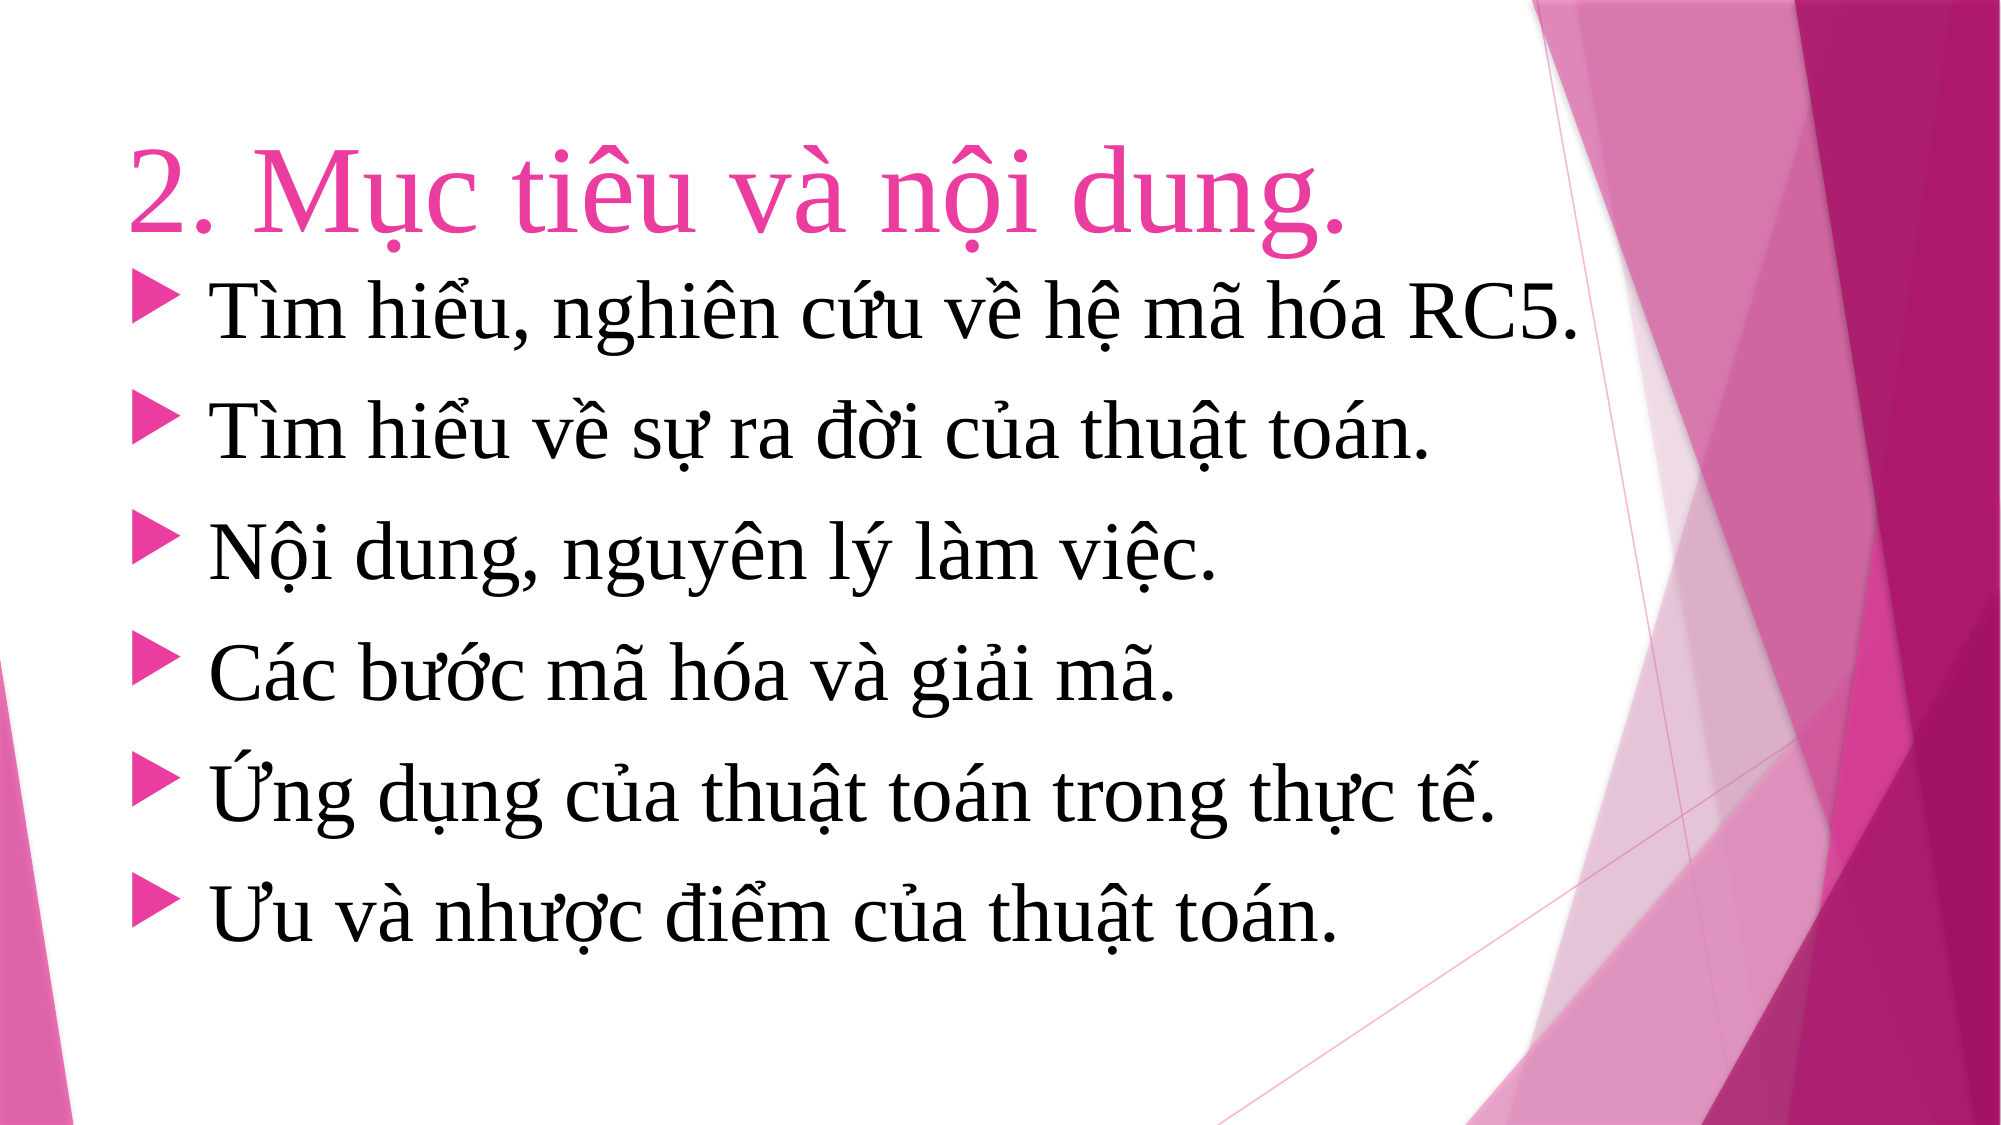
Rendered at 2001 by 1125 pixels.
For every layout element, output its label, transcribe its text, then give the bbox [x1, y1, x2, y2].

list Tìm hiểu, nghiên cứu về hệ mã hóa RC5. Tìm hiểu về sự ra đời của thuật toán. Nội dung, nguyên lý làm việc. Các bước mã hóa và giải mã. Ứng dụng của thuật toán trong thực tế. Ưu và nhược điểm của thuật toán. [111, 247, 1612, 1003]
title 2. Mục tiêu và nội dung. [111, 99, 1522, 247]
